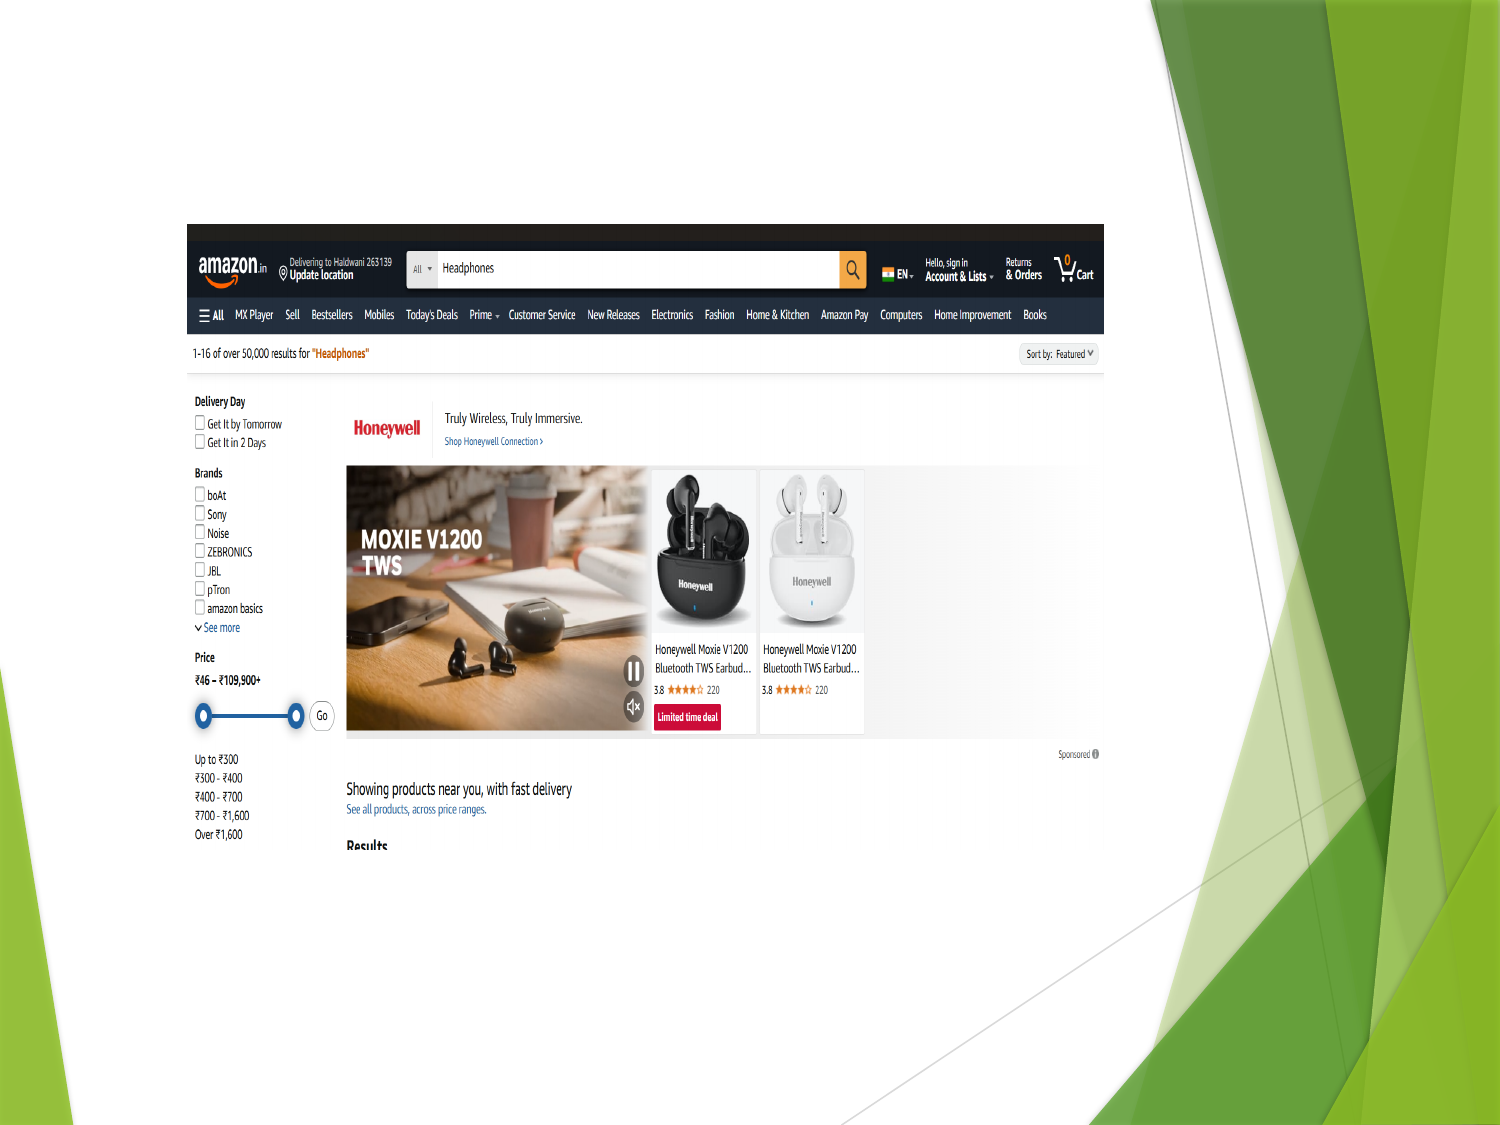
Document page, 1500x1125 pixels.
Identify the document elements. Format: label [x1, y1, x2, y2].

picture [186, 224, 1104, 851]
